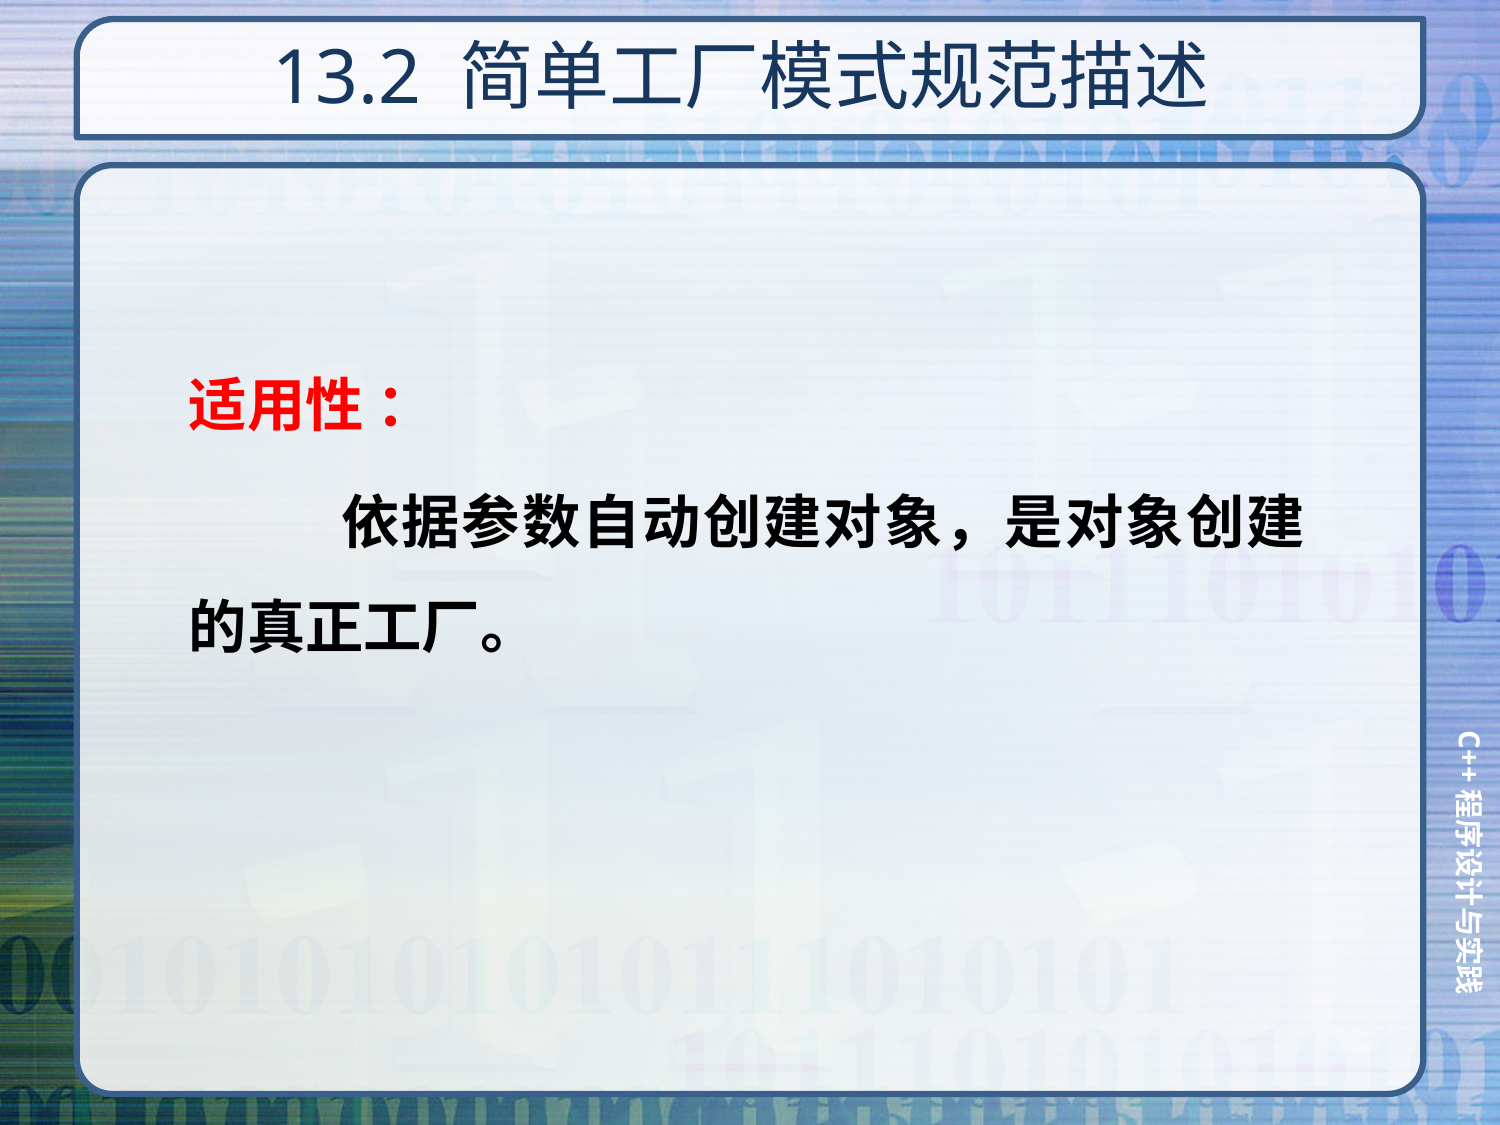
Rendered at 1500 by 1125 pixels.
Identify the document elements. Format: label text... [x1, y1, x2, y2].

picture [0, 0, 1500, 1125]
list 适用性 ： 依据参数自动创建对象，是对象创建的真正工厂。 [147, 326, 1329, 882]
title 13.2 简单工厂模式规范描述 [76, 21, 1423, 135]
